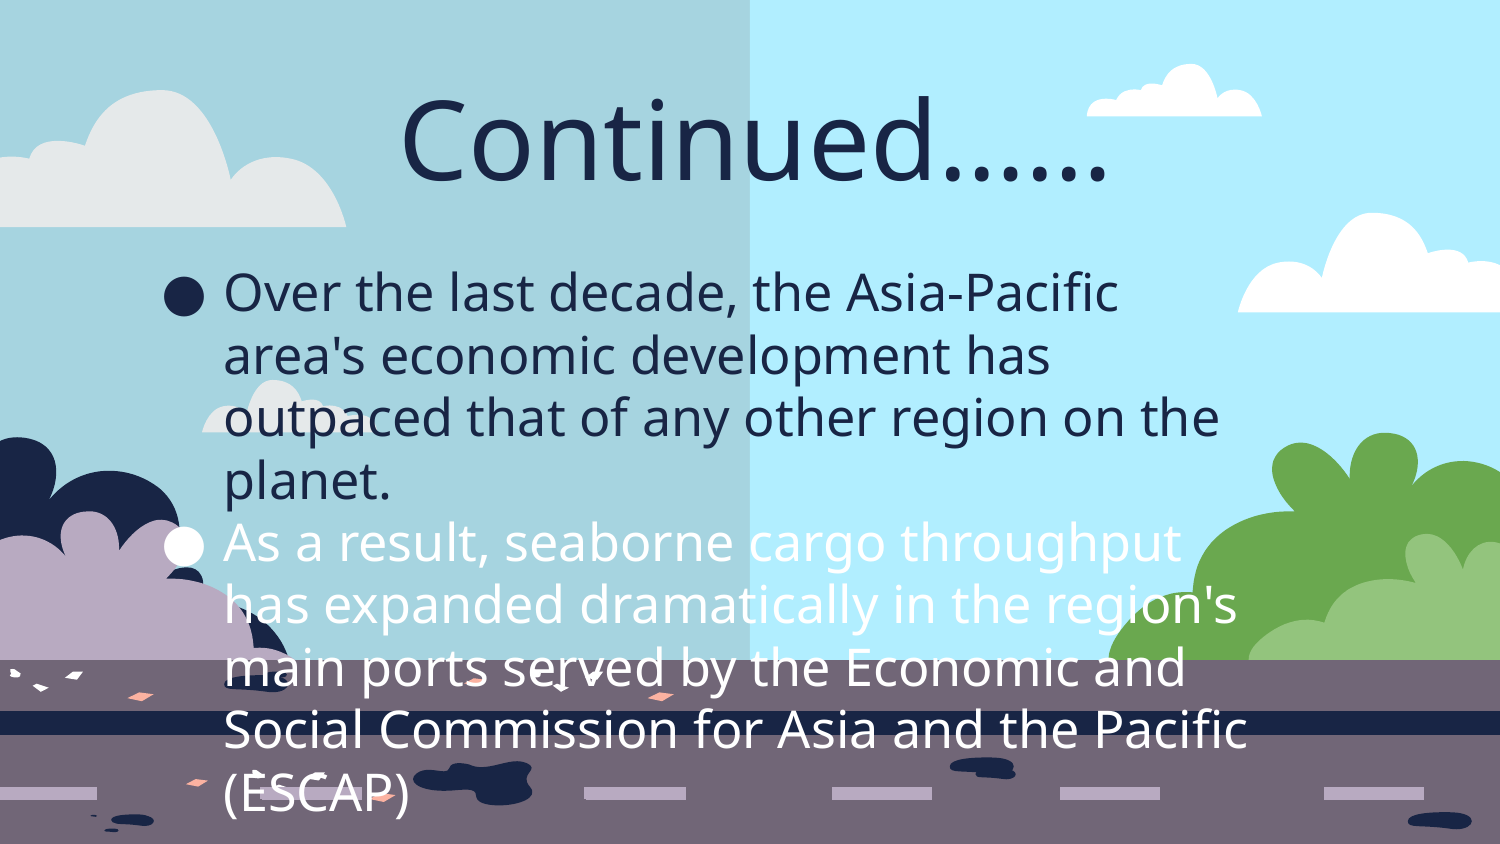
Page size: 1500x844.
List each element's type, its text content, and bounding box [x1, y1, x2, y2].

subtitle Over the last decade, the Asia-Pacific area's economic development has outpaced that of any other region on the planet. As a result, seaborne cargo throughput has expanded dramatically in the region's main ports served by the Economic and Social Commission for Asia and the Pacific (ESCAP) [133, 244, 1292, 698]
title Continued…… [288, 78, 1225, 218]
